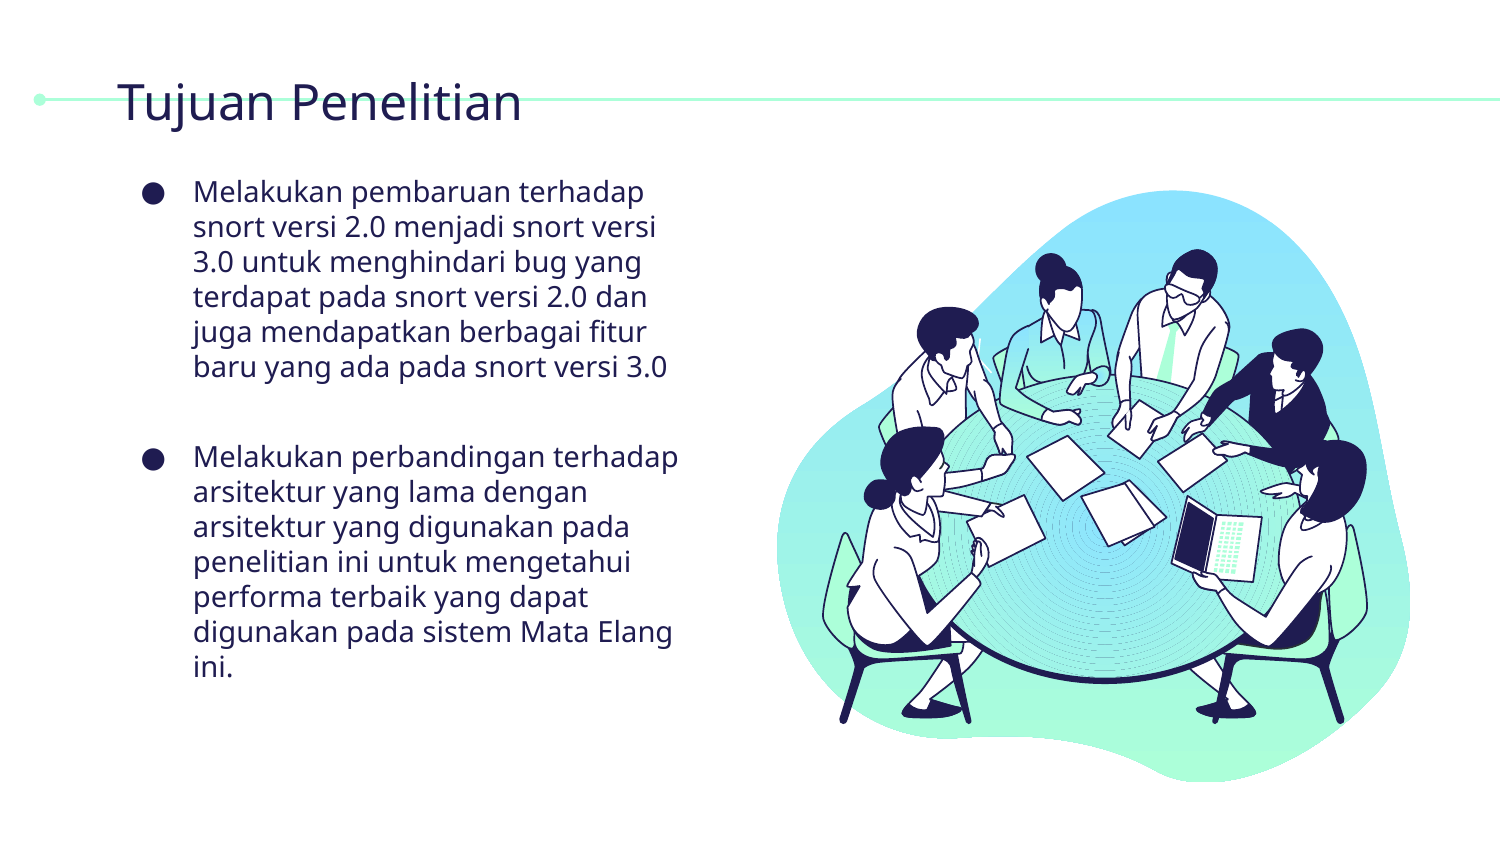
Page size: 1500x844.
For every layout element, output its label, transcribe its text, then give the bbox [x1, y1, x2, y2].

title Tujuan Penelitian [102, 55, 1101, 144]
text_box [761, 190, 1420, 783]
list Melakukan pembaruan terhadap snort versi 2.0 menjadi snort versi 3.0 untuk menghindari bug yang terdapat pada snort versi 2.0 dan juga mendapatkan berbagai fitur baru yang ada pada snort versi 3.0 Melakukan perbandingan terhadap arsitektur yang lama dengan arsitektur yang digunakan pada penelitian ini untuk mengetahui performa terbaik yang dapat digunakan pada sistem Mata Elang ini. [102, 158, 715, 765]
